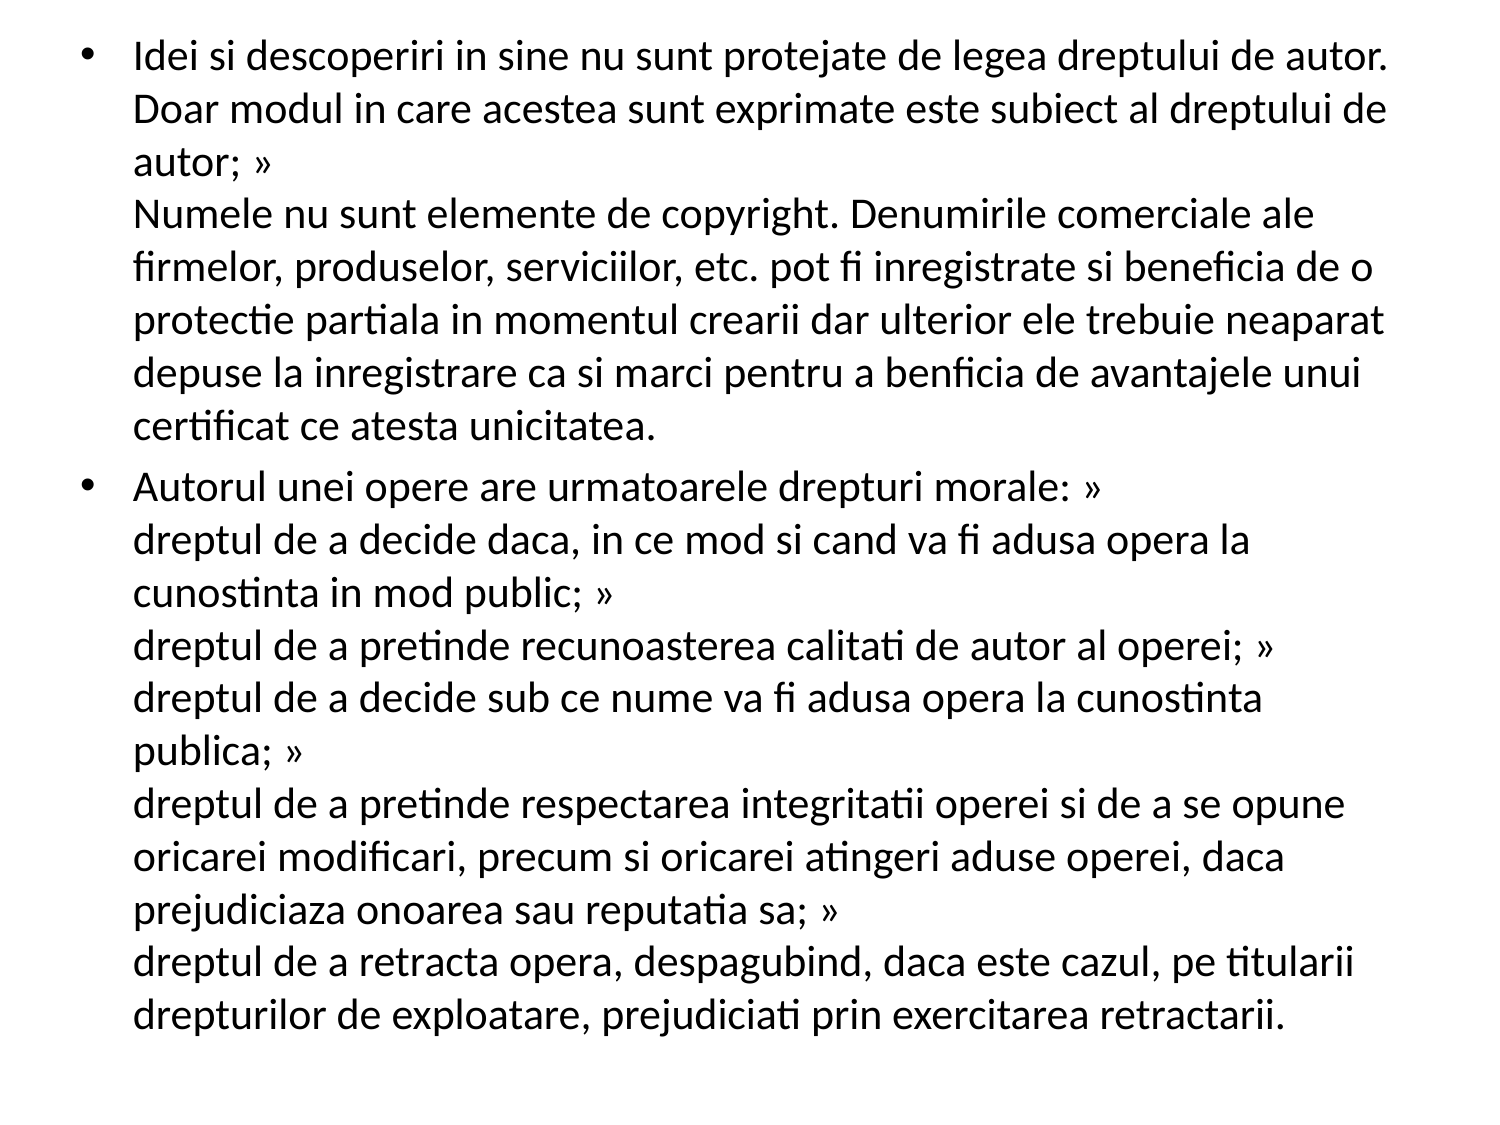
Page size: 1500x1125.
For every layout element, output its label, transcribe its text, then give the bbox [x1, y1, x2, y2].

list Idei si descoperiri in sine nu sunt protejate de legea dreptului de autor. Doar modul in care acestea sunt exprimate este subiect al dreptului de autor; » Numele nu sunt elemente de copyright. Denumirile comerciale ale firmelor, produselor, serviciilor, etc. pot fi inregistrate si beneficia de o protectie partiala in momentul crearii dar ulterior ele trebuie neaparat depuse la inregistrare ca si marci pentru a benficia de avantajele unui certificat ce atesta unicitatea. Autorul unei opere are urmatoarele drepturi morale: » dreptul de a decide daca, in ce mod si cand va fi adusa opera la cunostinta in mod public; » dreptul de a pretinde recunoasterea calitati de autor al operei; » dreptul de a decide sub ce nume va fi adusa opera la cunostinta publica; » dreptul de a pretinde respectarea integritatii operei si de a se opune oricarei modificari, precum si oricarei atingeri aduse operei, daca prejudiciaza onoarea sau reputatia sa; » dreptul de a retracta opera, despagubind, daca este cazul, pe titularii drepturilor de exploatare, prejudiciati prin exercitarea retractarii. [64, 19, 1425, 1059]
